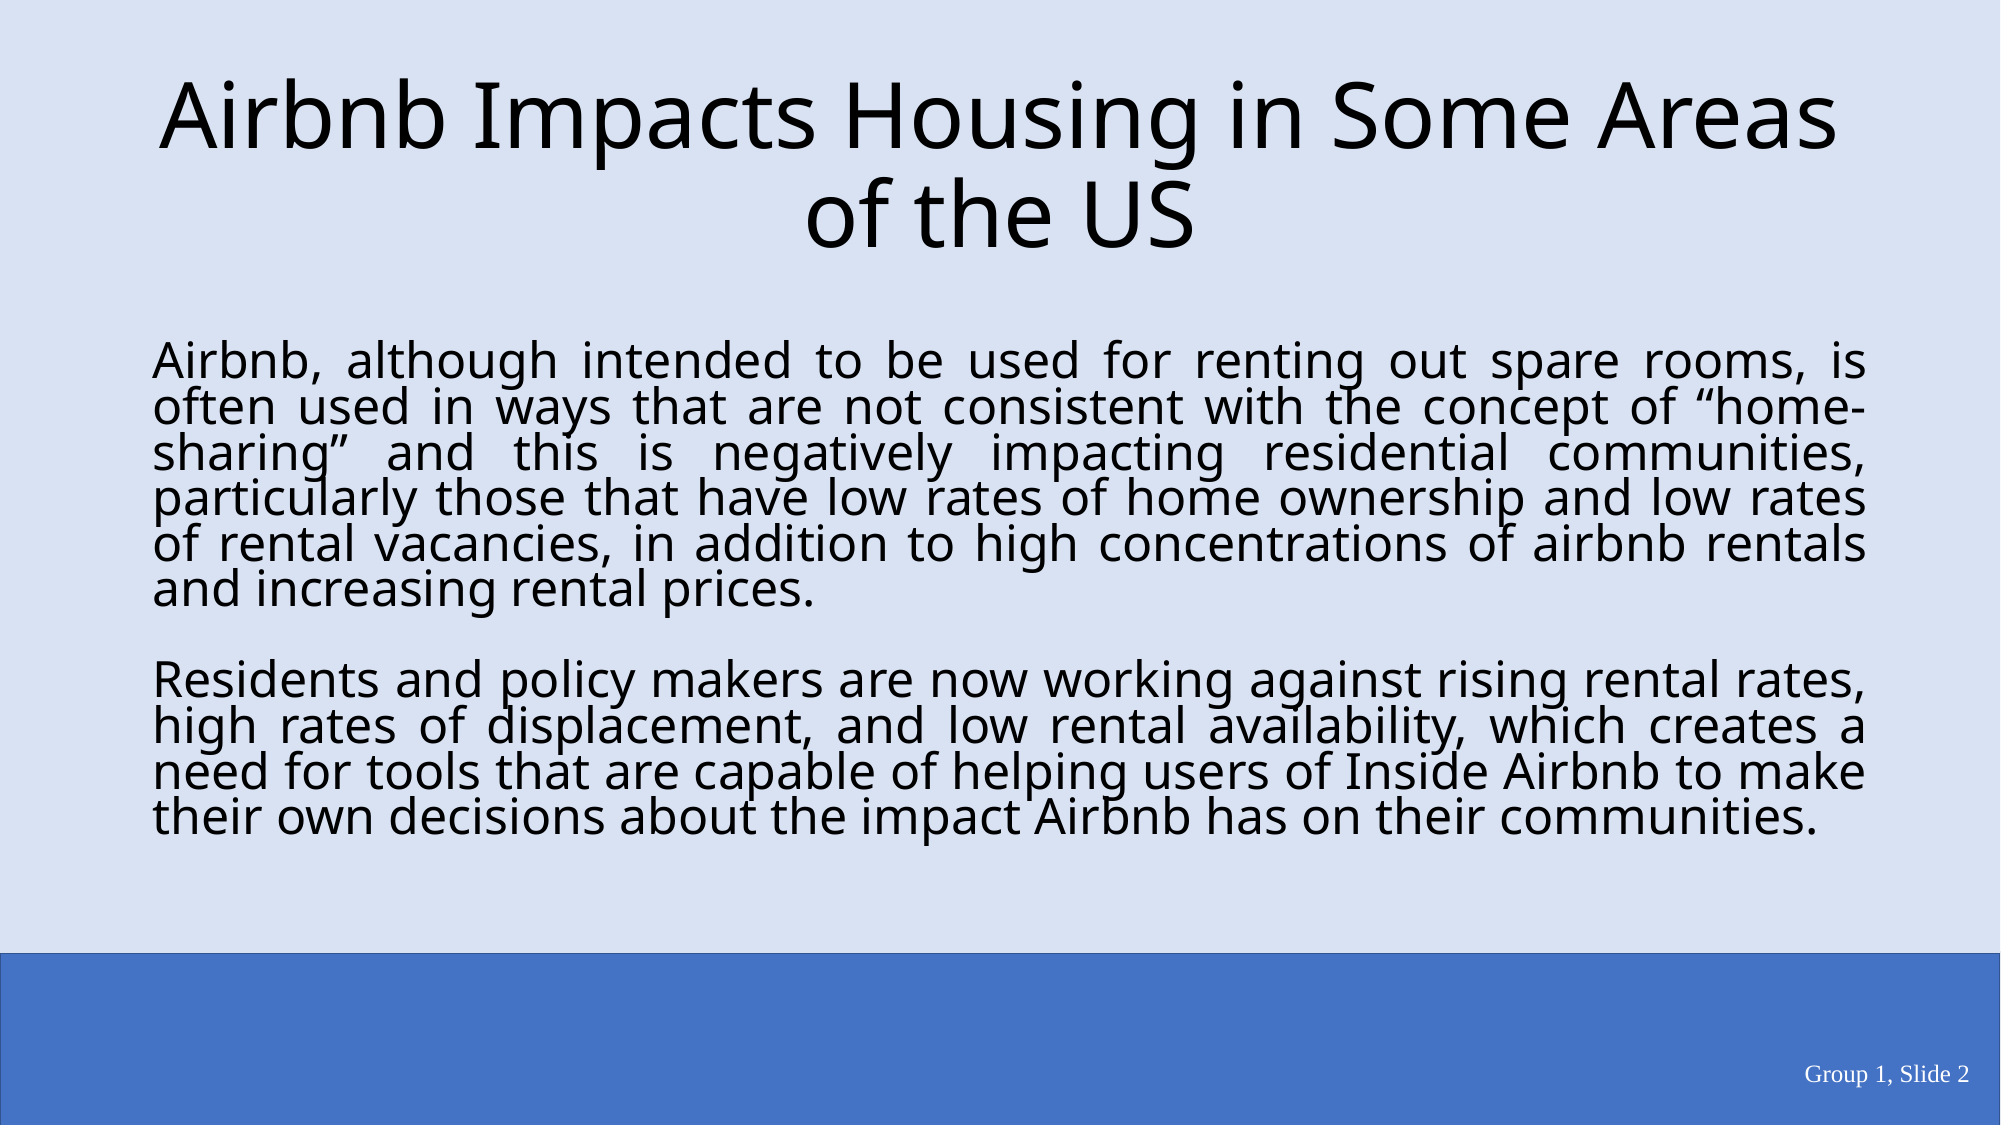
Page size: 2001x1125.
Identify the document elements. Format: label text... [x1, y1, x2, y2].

title Airbnb Impacts Housing in Some Areas of the US [137, 59, 1863, 277]
list Airbnb, although intended to be used for renting out spare rooms, is often used in ways that are not consistent with the concept of “home-sharing” and this is negatively impacting residential communities, particularly those that have low rates of home ownership and low rates of rental vacancies, in addition to high concentrations of airbnb rentals and increasing rental prices. Residents and policy makers are now working against rising rental rates, high rates of displacement, and low rental availability, which creates a need for tools that are capable of helping users of Inside Airbnb to make their own decisions about the impact Airbnb has on their communities. [137, 277, 1884, 739]
slide_number Group 1, Slide ‹#› [1534, 1042, 1985, 1103]
